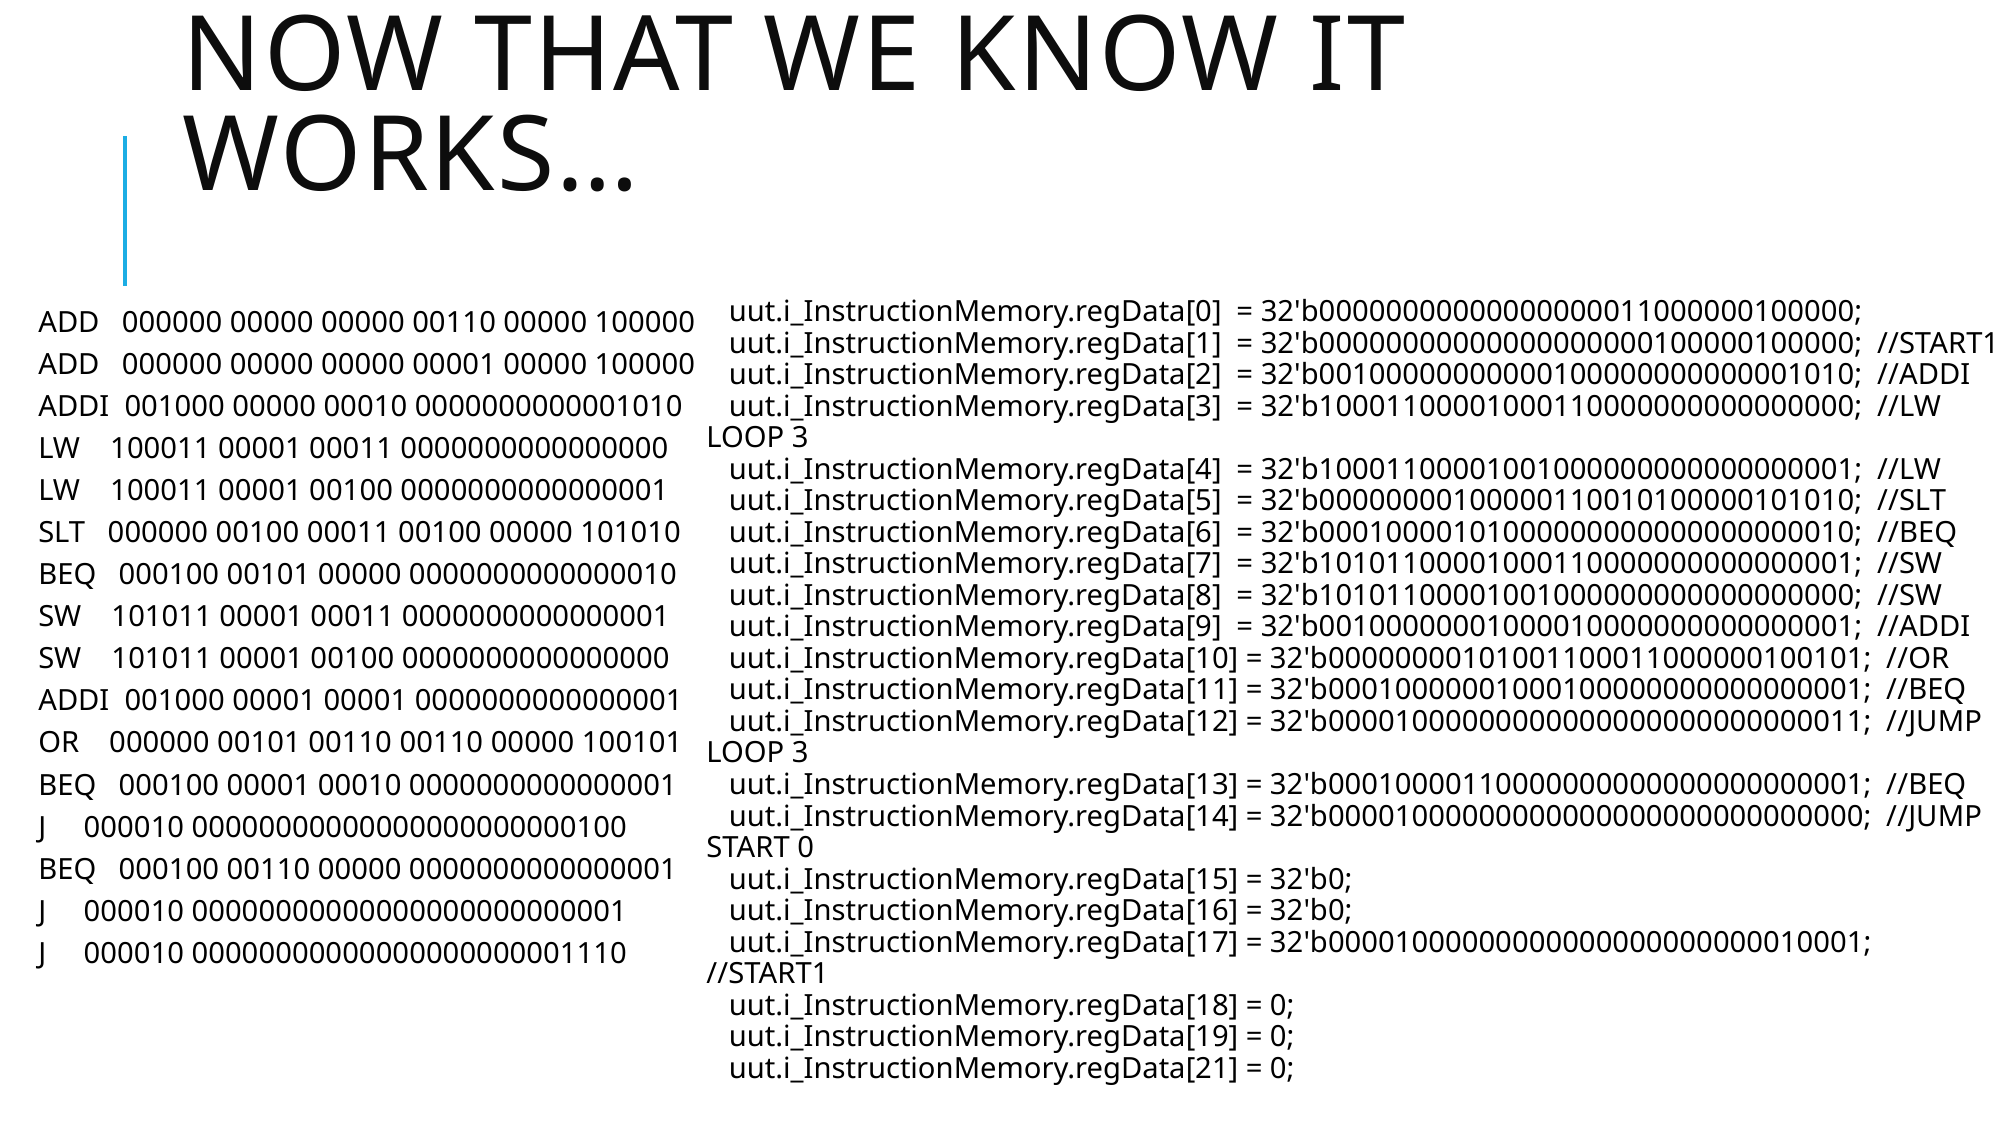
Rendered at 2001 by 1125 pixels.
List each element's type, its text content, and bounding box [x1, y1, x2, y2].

list uut.i_InstructionMemory.regData[0] = 32'b00000000000000000011000000100000; uut.i_InstructionMemory.regData[1] = 32'b00000000000000000000100000100000; //START1 uut.i_InstructionMemory.regData[2] = 32'b00100000000000100000000000001010; //ADDI uut.i_InstructionMemory.regData[3] = 32'b10001100001000110000000000000000; //LW LOOP 3 uut.i_InstructionMemory.regData[4] = 32'b10001100001001000000000000000001; //LW uut.i_InstructionMemory.regData[5] = 32'b00000000100000110010100000101010; //SLT uut.i_InstructionMemory.regData[6] = 32'b00010000101000000000000000000010; //BEQ uut.i_InstructionMemory.regData[7] = 32'b10101100001000110000000000000001; //SW uut.i_InstructionMemory.regData[8] = 32'b10101100001001000000000000000000; //SW uut.i_InstructionMemory.regData[9] = 32'b00100000001000010000000000000001; //ADDI uut.i_InstructionMemory.regData[10] = 32'b00000000101001100011000000100101; //OR uut.i_InstructionMemory.regData[11] = 32'b00010000001000100000000000000001; //BEQ uut.i_InstructionMemory.regData[12] = 32'b00001000000000000000000000000011; //JUMP LOOP 3 uut.i_InstructionMemory.regData[13] = 32'b00010000110000000000000000000001; //BEQ uut.i_InstructionMemory.regData[14] = 32'b00001000000000000000000000000000; //JUMP START 0 uut.i_InstructionMemory.regData[15] = 32'b0; uut.i_InstructionMemory.regData[16] = 32'b0; uut.i_InstructionMemory.regData[17] = 32'b00001000000000000000000000010001; //START1 uut.i_InstructionMemory.regData[18] = 0; uut.i_InstructionMemory.regData[19] = 0; uut.i_InstructionMemory.regData[21] = 0; [699, 288, 2000, 1125]
list ADD 000000 00000 00000 00110 00000 100000 ADD 000000 00000 00000 00001 00000 100000 ADDI 001000 00000 00010 0000000000001010 LW 100011 00001 00011 0000000000000000 LW 100011 00001 00100 0000000000000001 SLT 000000 00100 00011 00100 00000 101010 BEQ 000100 00101 00000 0000000000000010 SW 101011 00001 00011 0000000000000001 SW 101011 00001 00100 0000000000000000 ADDI 001000 00001 00001 0000000000000001 OR 000000 00101 00110 00110 00000 100101 BEQ 000100 00001 00010 0000000000000001 J 000010 00000000000000000000000100 BEQ 000100 00110 00000 0000000000000001 J 000010 00000000000000000000000001 J 000010 00000000000000000000001110 [23, 288, 699, 1125]
title NOW THAT WE KNOW IT WORKS… [168, 0, 1763, 234]
